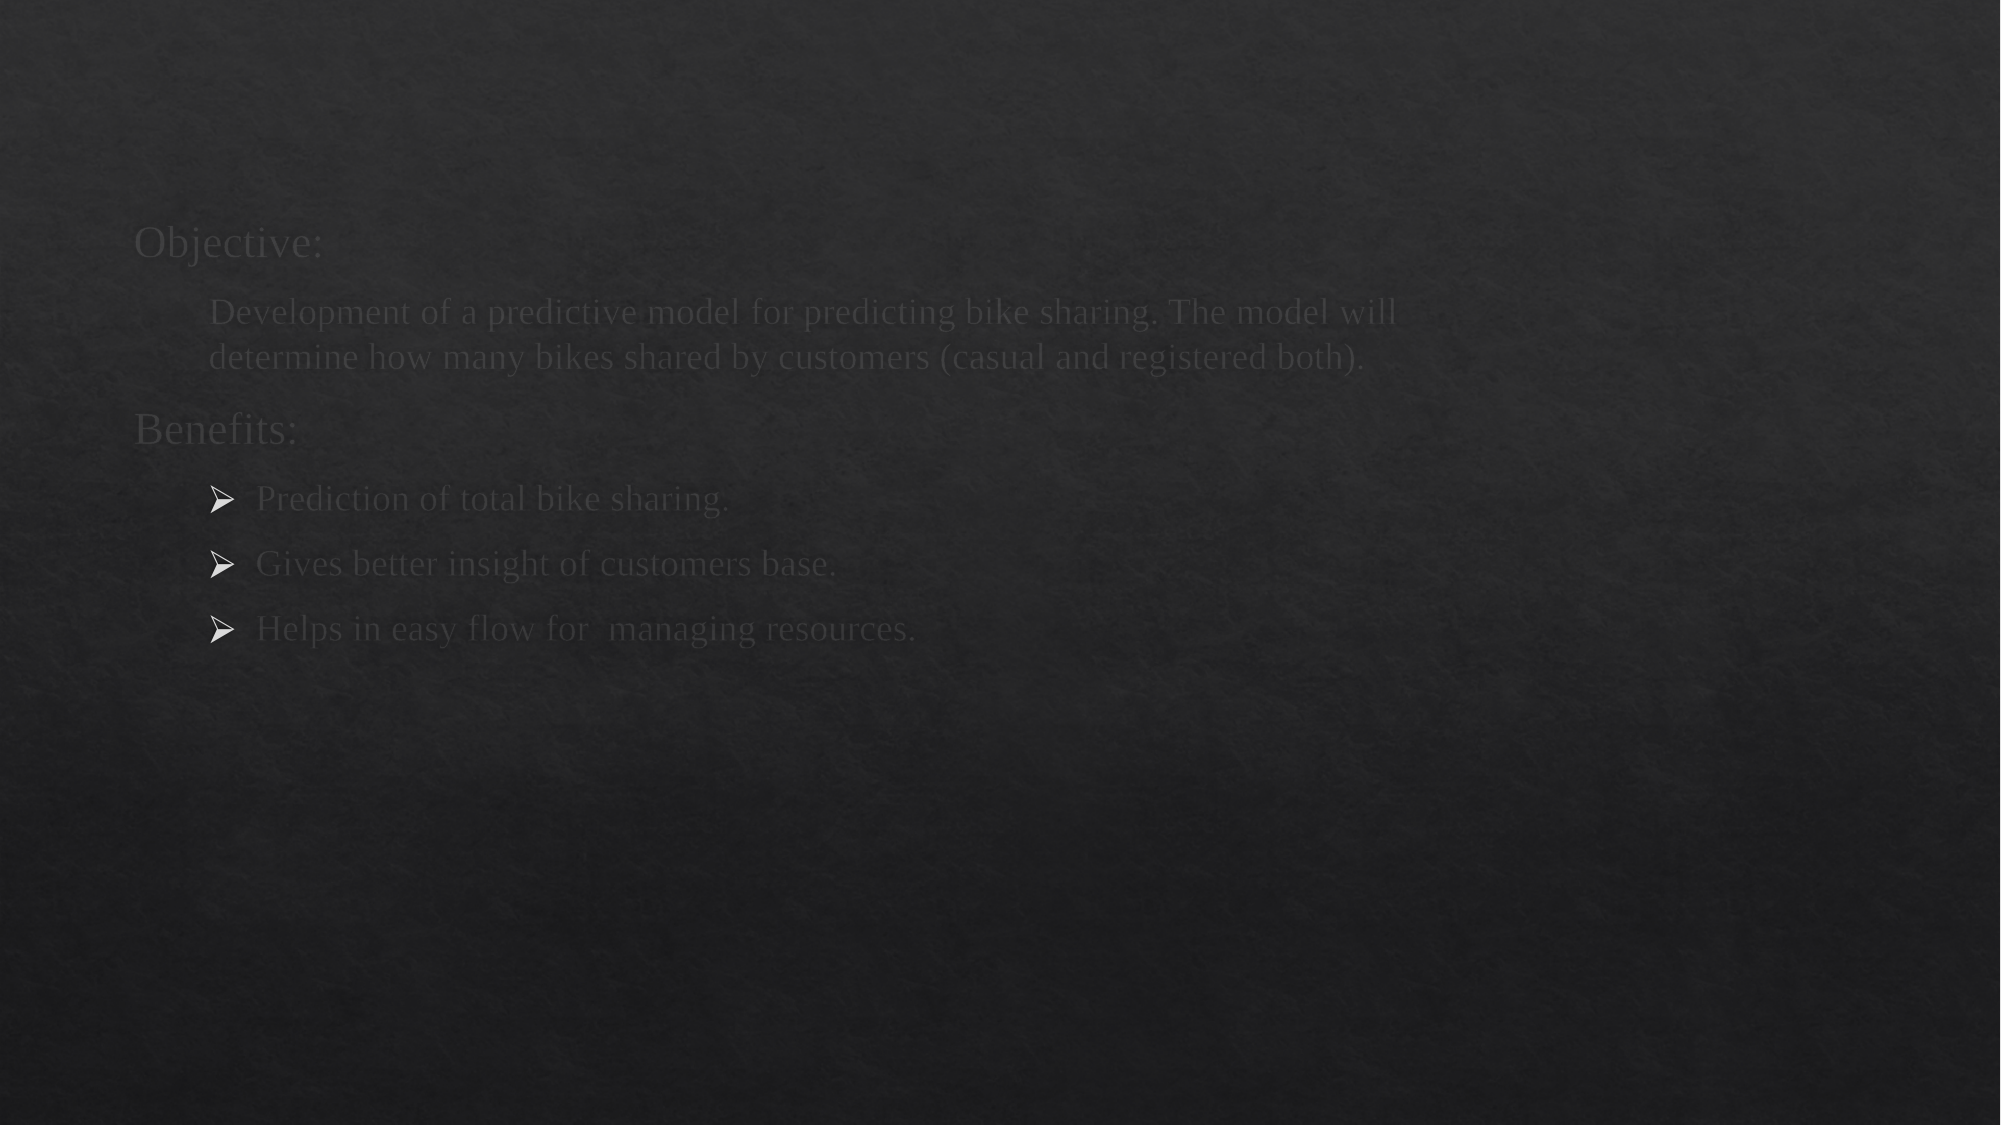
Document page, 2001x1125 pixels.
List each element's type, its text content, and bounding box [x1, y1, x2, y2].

list Objective: Development of a predictive model for predicting bike sharing. The model will determine how many bikes shared by customers (casual and registered both). Benefits: Prediction of total bike sharing. Gives better insight of customers base. Helps in easy flow for managing resources. [118, 17, 1519, 913]
